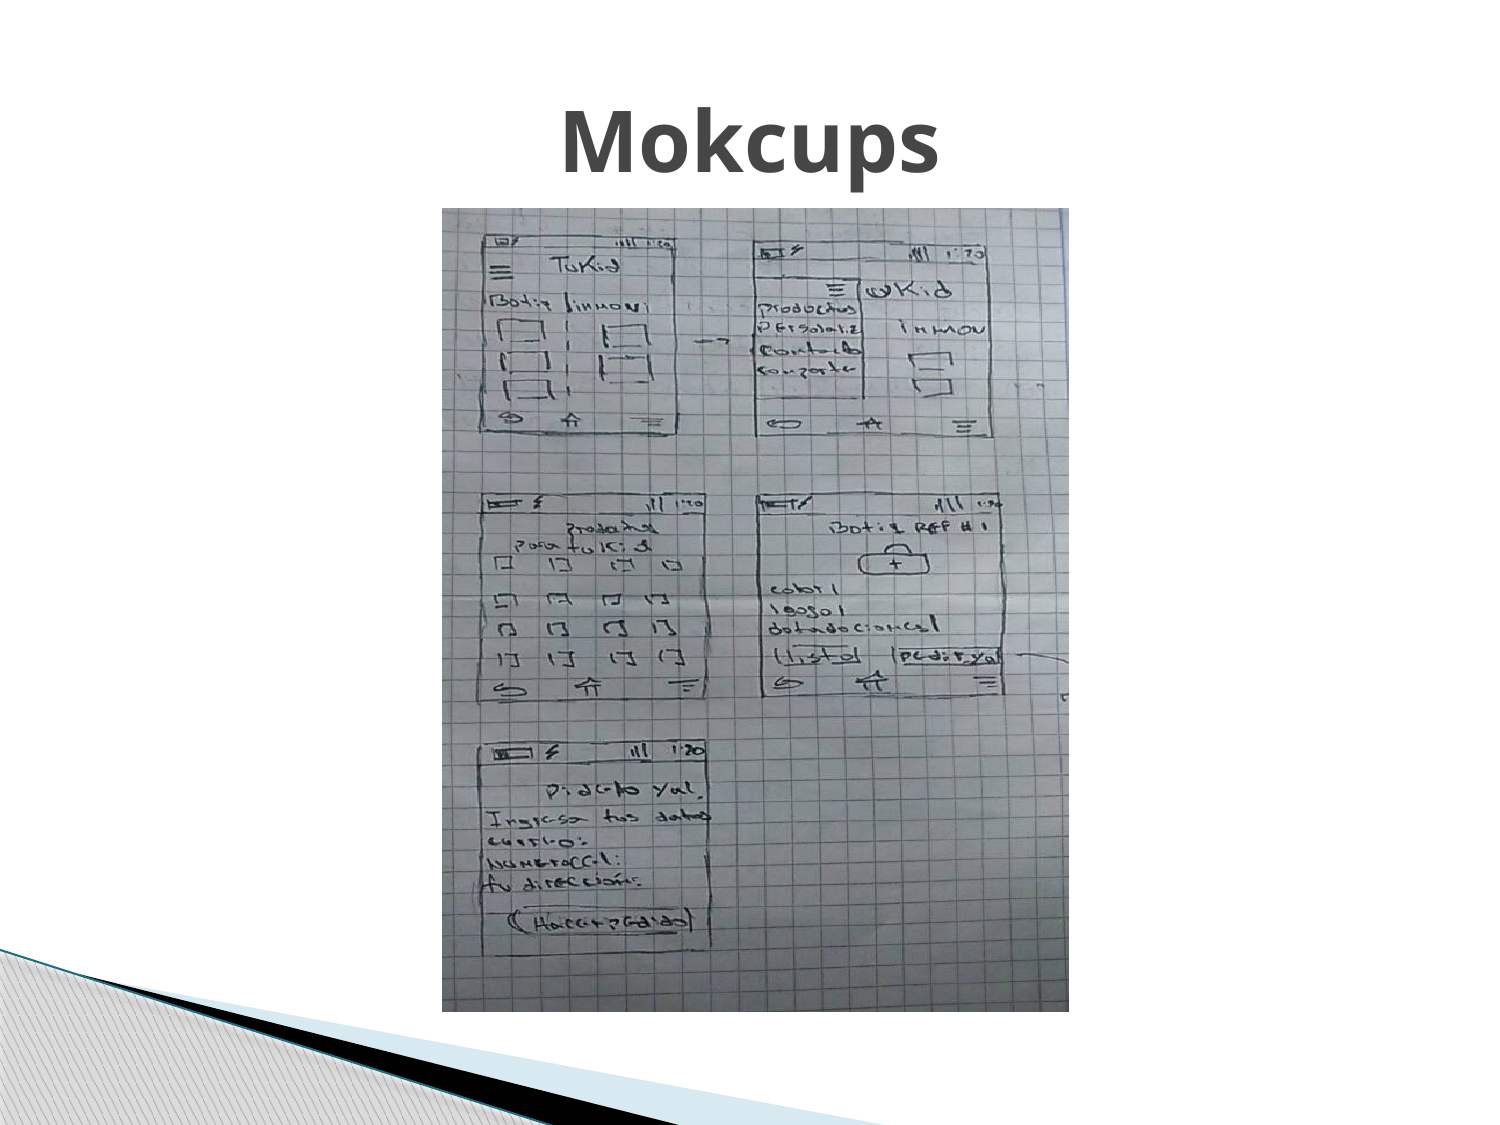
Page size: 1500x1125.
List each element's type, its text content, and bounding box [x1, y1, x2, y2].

title Mokcups [75, 45, 1425, 233]
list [442, 207, 1070, 1013]
